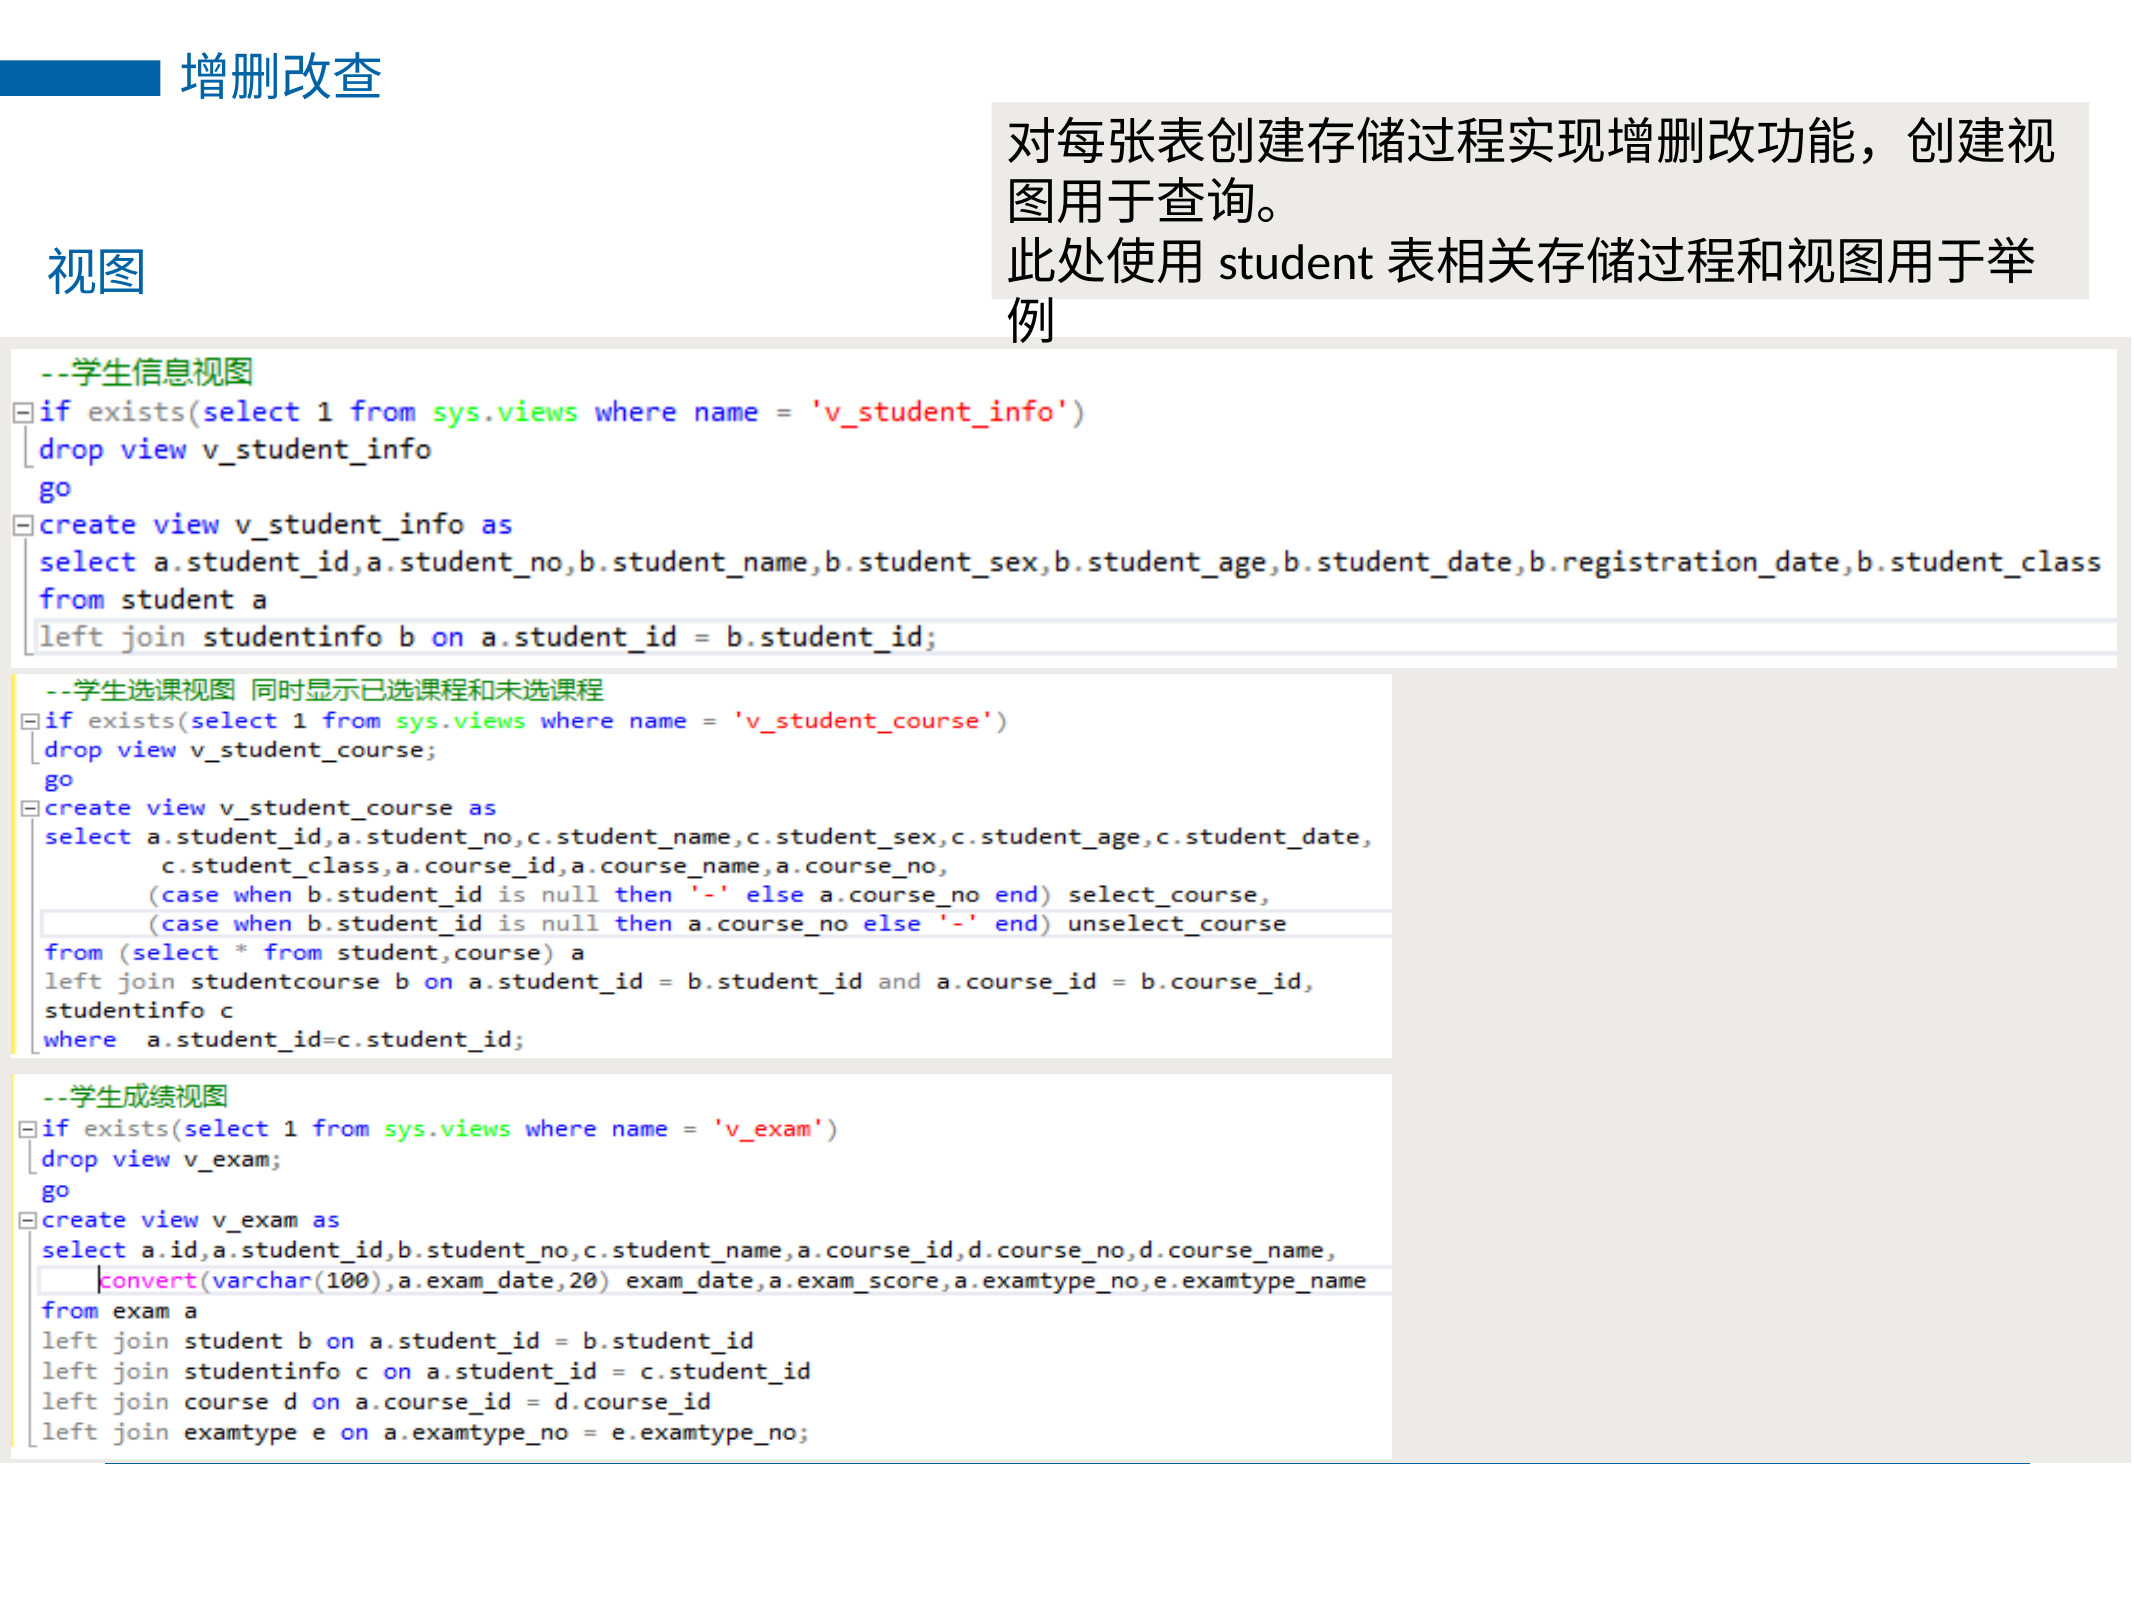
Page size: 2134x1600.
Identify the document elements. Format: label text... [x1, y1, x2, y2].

text_box [0, 60, 161, 96]
text_box 对每张表创建存储过程实现增删改功能，创建视图用于查询。 此处使用student表相关存储过程和视图用于举例 [991, 102, 2090, 347]
text_box [0, 336, 2132, 1463]
picture [10, 349, 2117, 669]
text_box 视图 [43, 237, 522, 301]
picture [10, 674, 1392, 1059]
picture [10, 1074, 1392, 1459]
text_box 增删改查 [177, 42, 655, 106]
